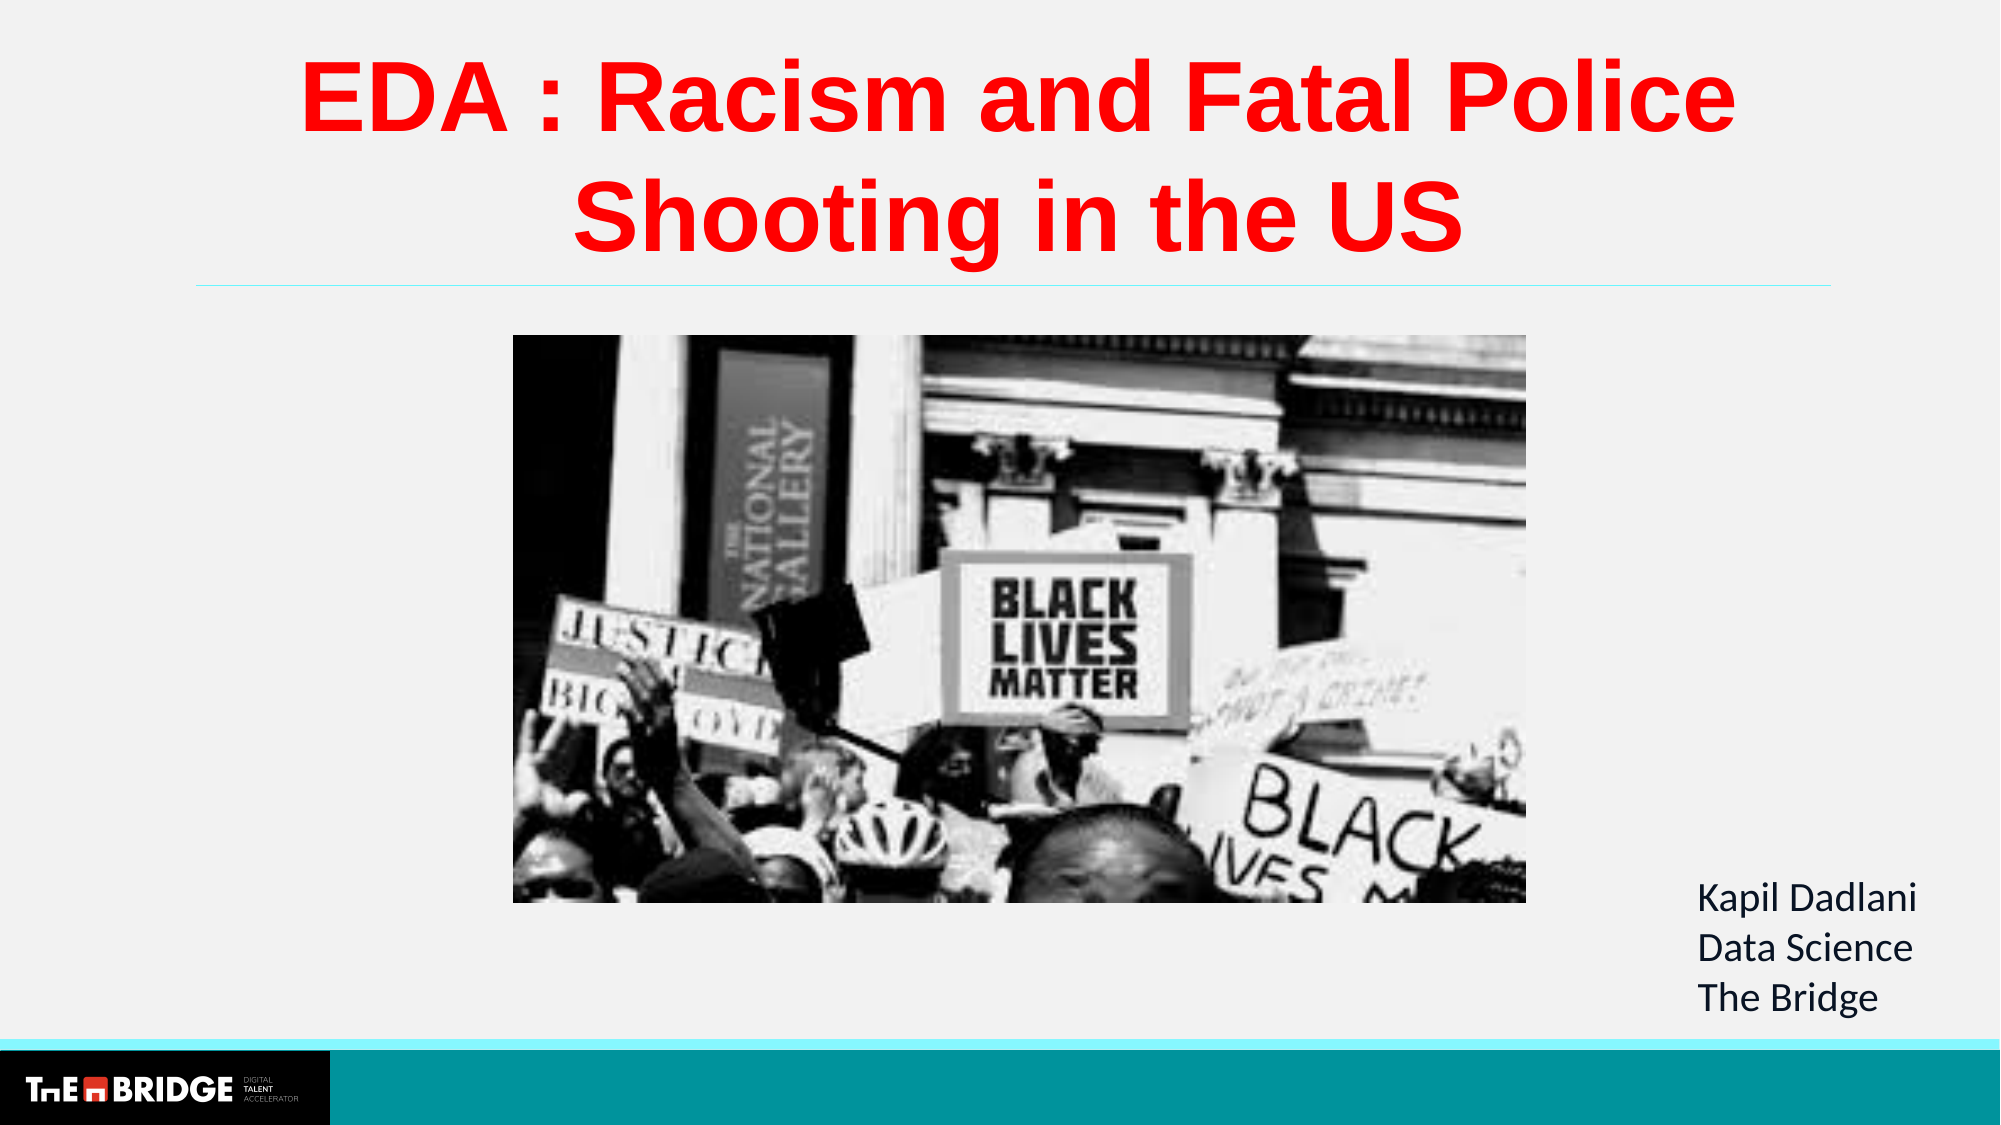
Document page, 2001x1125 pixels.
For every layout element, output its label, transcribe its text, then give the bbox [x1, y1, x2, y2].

text_box Kapil Dadlani Data Science The Bridge [1682, 861, 2000, 1027]
picture [513, 335, 1526, 903]
picture [0, 1051, 331, 1125]
text_box EDA : Racism and Fatal Police Shooting in the US [192, 24, 1848, 324]
